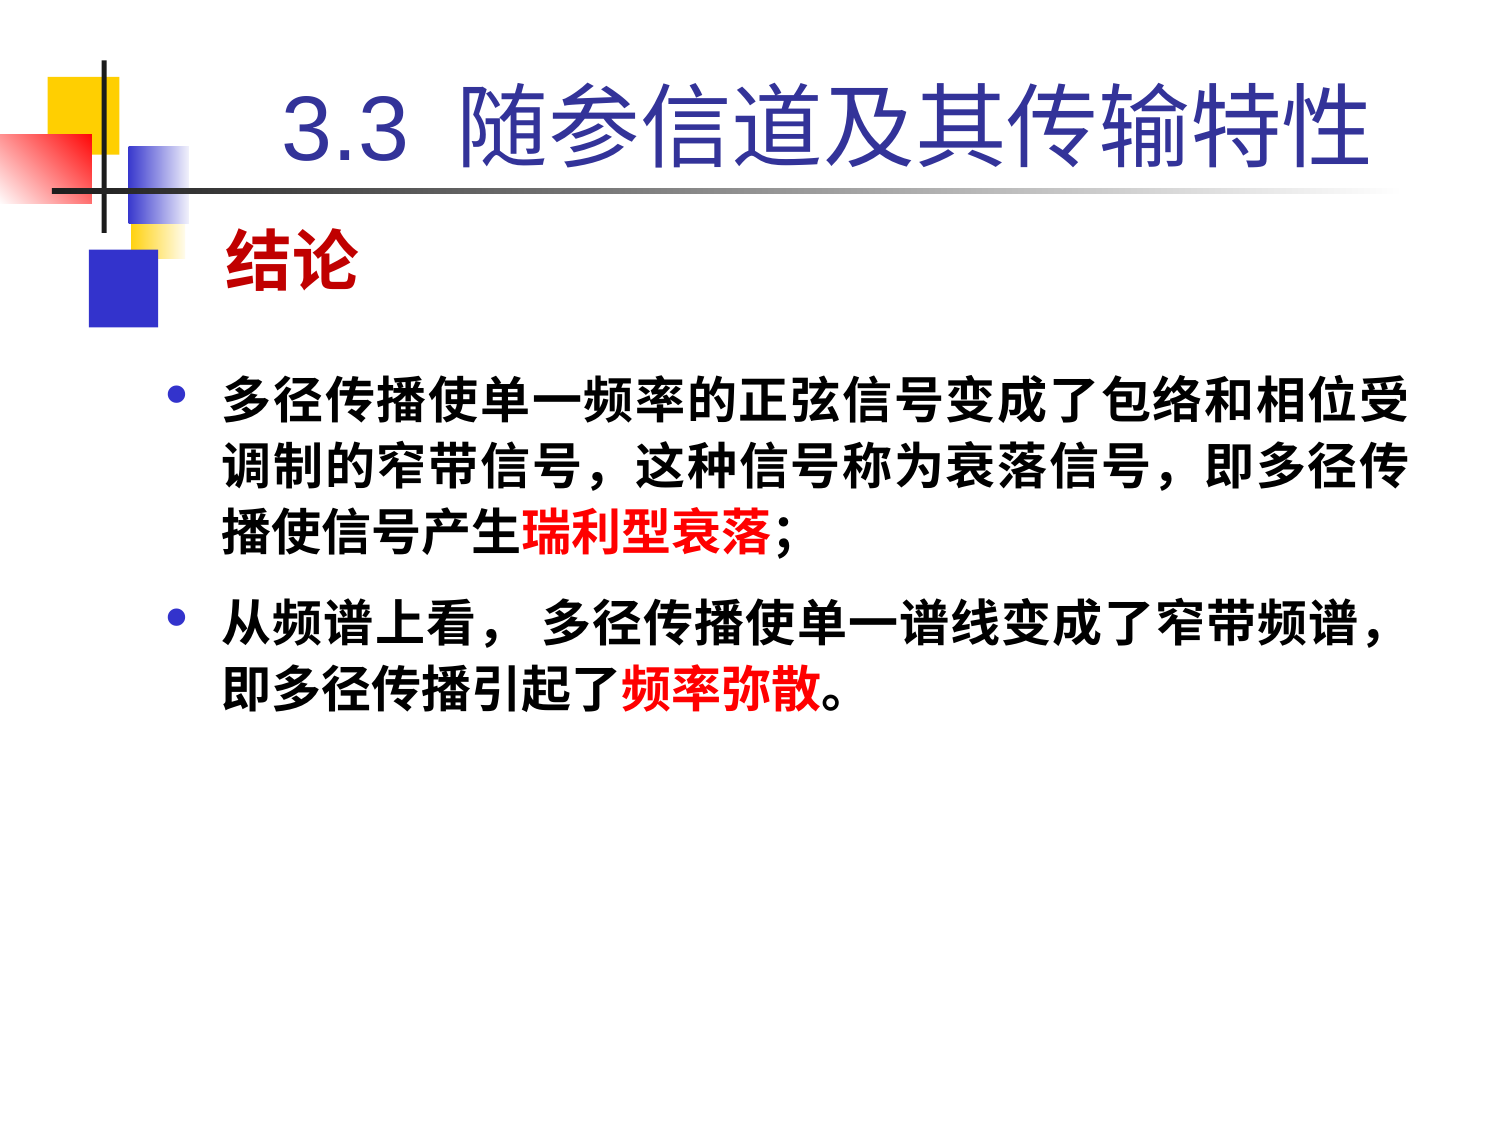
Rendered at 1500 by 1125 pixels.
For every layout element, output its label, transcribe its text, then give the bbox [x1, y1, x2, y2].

list 多径传播使单一频率的正弦信号变成了包络和相位受调制的窄带信号，这种信号称为衰落信号，即多径传播使信号产生瑞利型衰落； 从频谱上看， 多径传播使单一谱线变成了窄带频谱， 即多径传播引起了频率弥散。 [150, 355, 1425, 787]
title 3.3 随参信道及其传输特性 [188, 34, 1468, 187]
text_box 结论 [211, 211, 997, 307]
